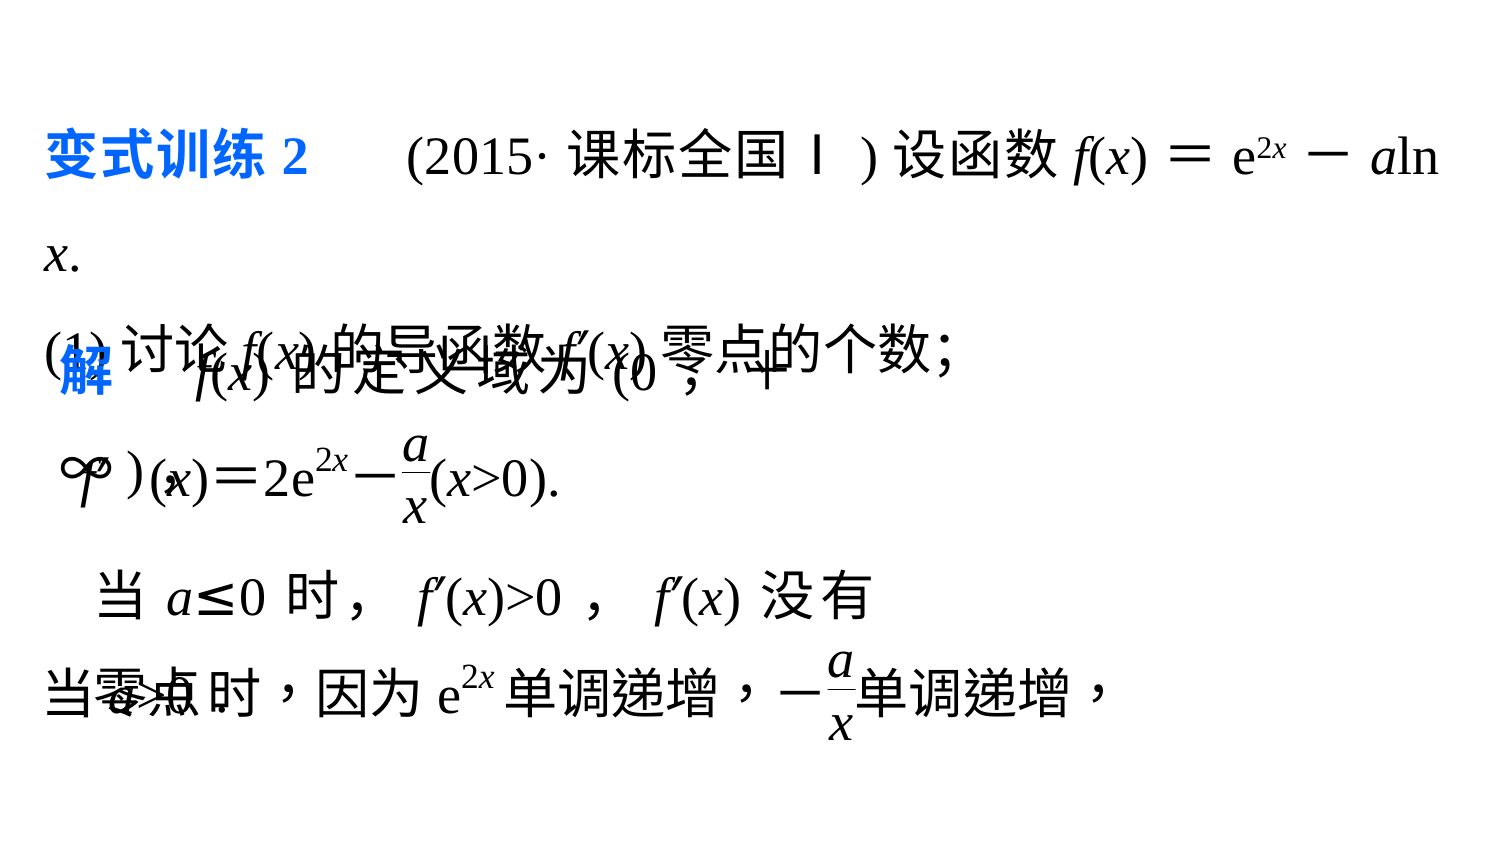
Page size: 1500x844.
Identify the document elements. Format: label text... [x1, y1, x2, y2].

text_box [52, 410, 1123, 576]
text_box 当a≤0时，f′(x)>0，f′(x)没有零点. [79, 585, 890, 625]
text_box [40, 627, 1224, 844]
text_box 变式训练2 (2015·课标全国Ⅰ)设函数f(x)＝e2x－aln x. (1)讨论f(x)的导函数f′(x)零点的个数； [29, 80, 1455, 388]
text_box 解 f(x)的定义域为(0，＋∞)， [44, 296, 810, 410]
